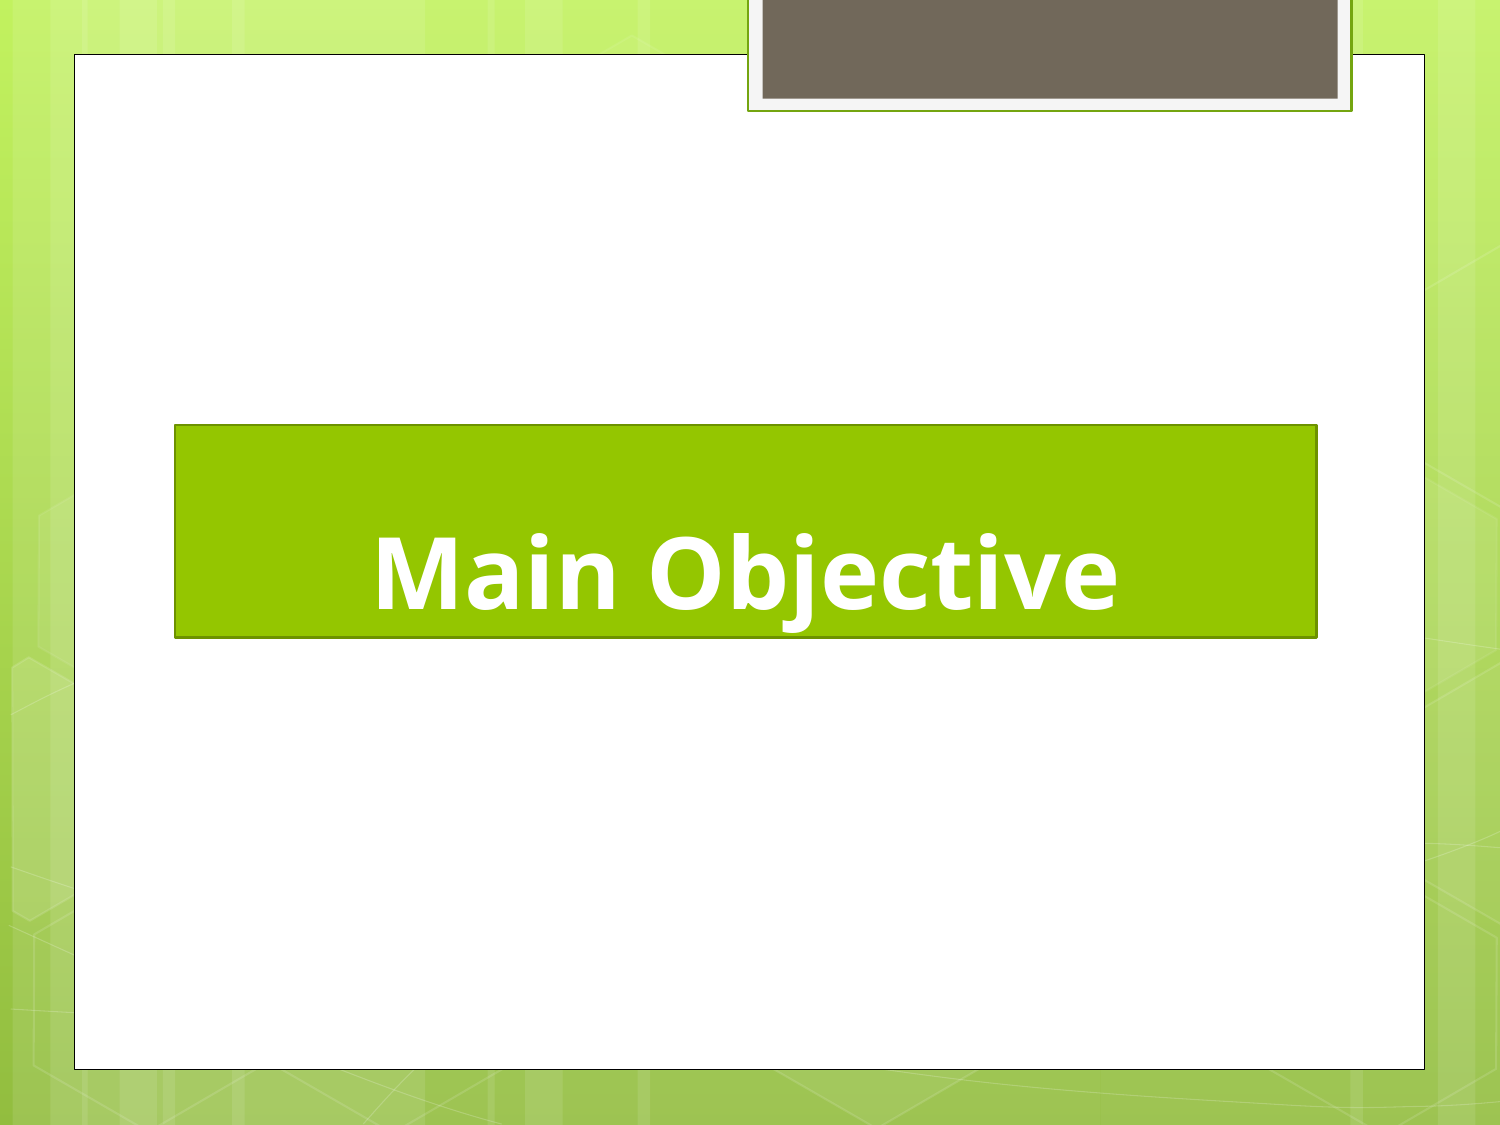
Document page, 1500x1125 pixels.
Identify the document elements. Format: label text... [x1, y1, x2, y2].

title Main Objective [174, 424, 1318, 639]
